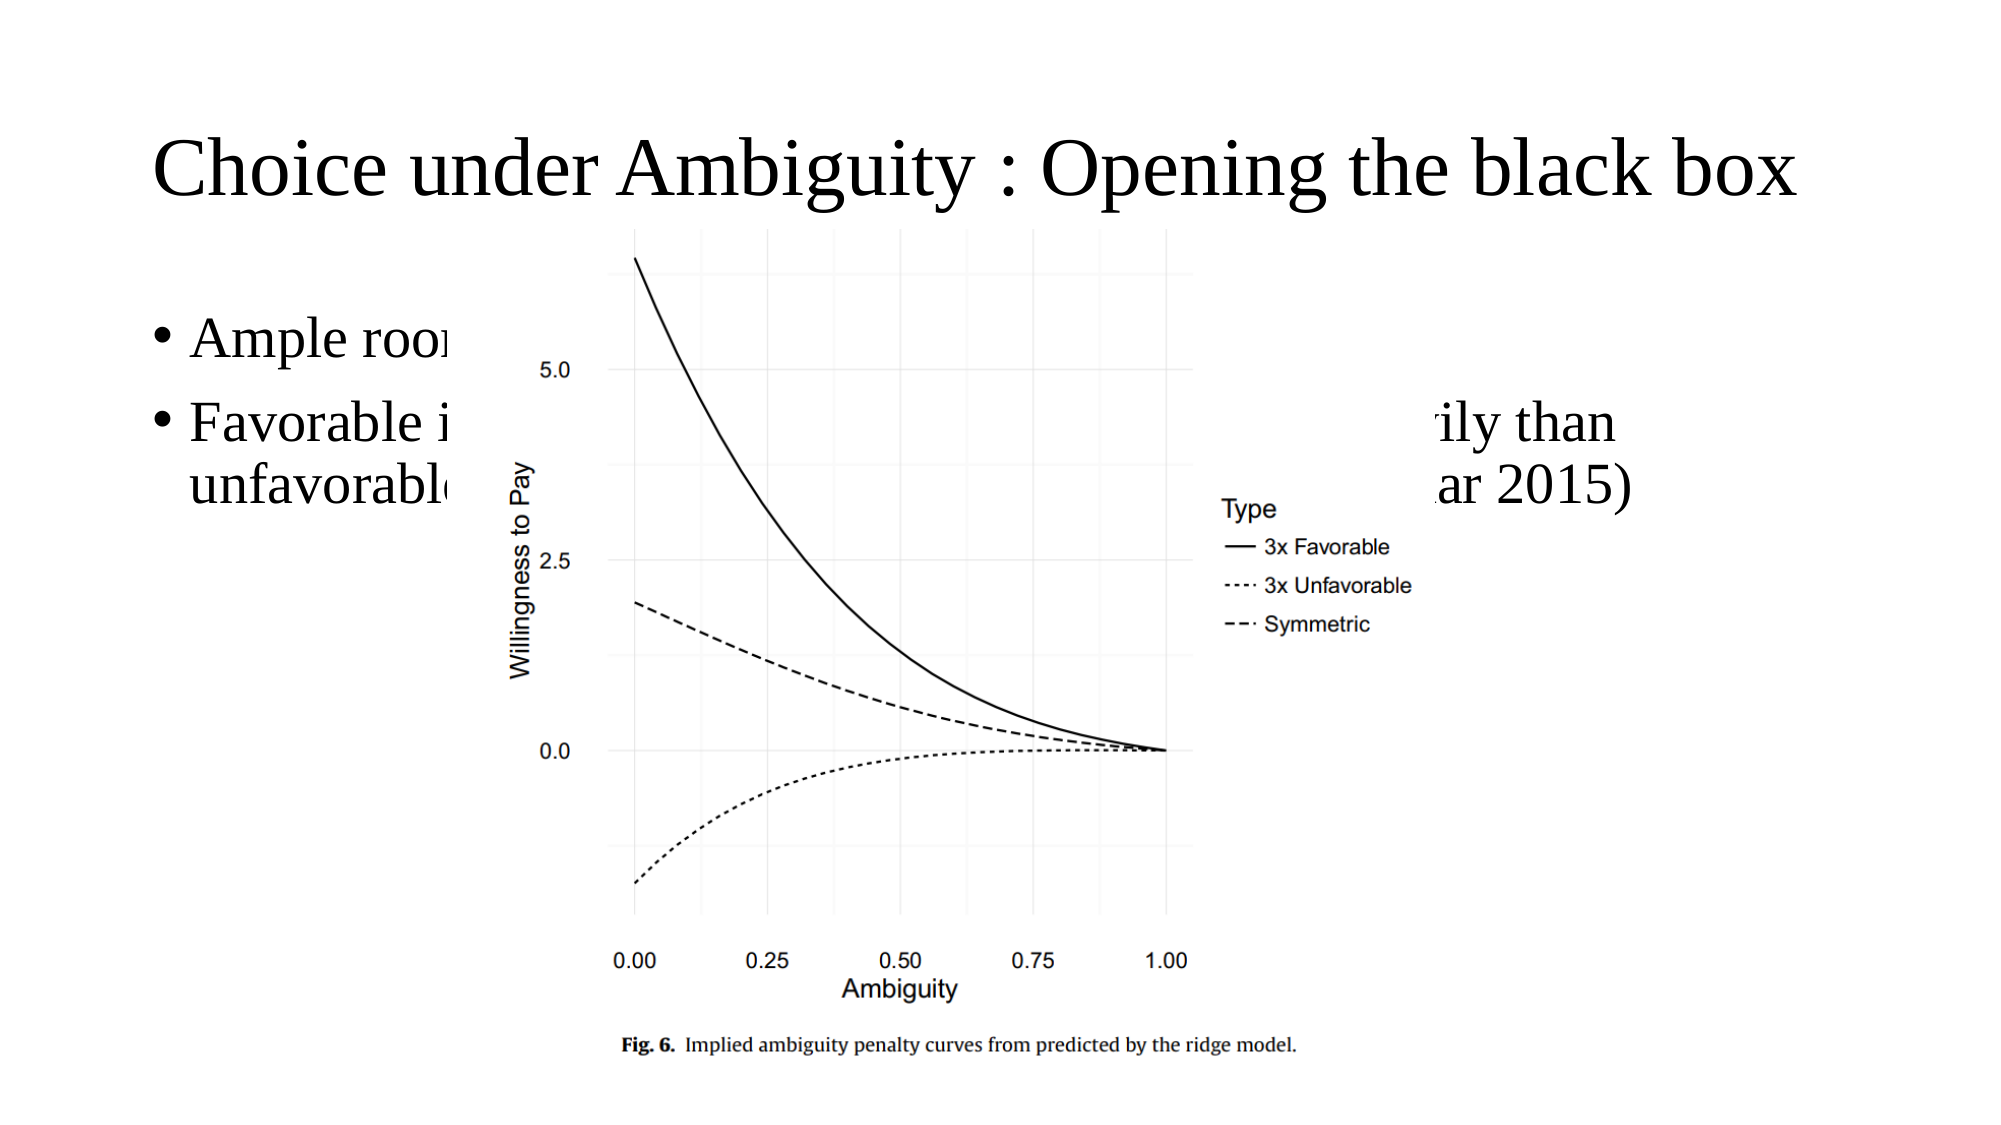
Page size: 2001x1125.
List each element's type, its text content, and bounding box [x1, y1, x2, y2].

list Ample room for the development of a simple model Favorable information should be weighted more heavily than unfavorable information.(Peysakhovich and Karmarkar 2015) [1435, 299, 1863, 1014]
title Choice under Ambiguity : Opening the black box [137, 59, 1863, 278]
picture [447, 229, 1435, 1084]
list Ample room for the development of a simple model Favorable information should be weighted more heavily than unfavorable information.(Peysakhovich and Karmarkar 2015) [137, 299, 447, 1014]
